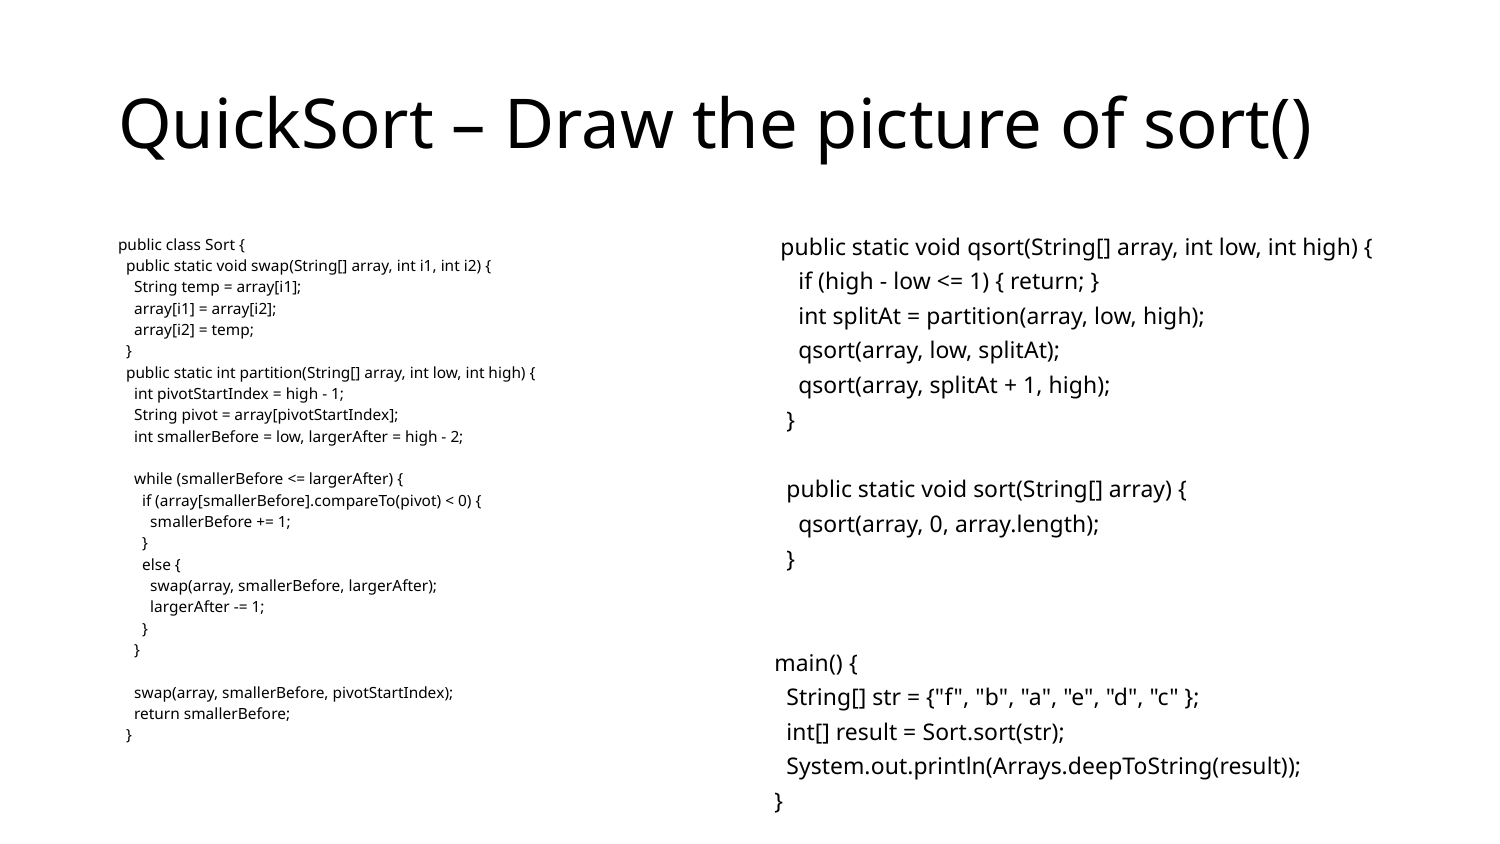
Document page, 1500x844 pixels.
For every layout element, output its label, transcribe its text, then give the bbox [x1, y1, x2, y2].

title QuickSort – Draw the picture of sort() [103, 44, 1397, 208]
list public static void qsort(String[] array, int low, int high) { if (high - low <= 1) { return; } int splitAt = partition(array, low, high); qsort(array, low, splitAt); qsort(array, splitAt + 1, high); } public static void sort(String[] array) { qsort(array, 0, array.length); } main() { String[] str = {"f", "b", "a", "e", "d", "c" }; int[] result = Sort.sort(str); System.out.println(Arrays.deepToString(result)); } [759, 224, 1397, 833]
list public class Sort { public static void swap(String[] array, int i1, int i2) { String temp = array[i1]; array[i1] = array[i2]; array[i2] = temp; } public static int partition(String[] array, int low, int high) { int pivotStartIndex = high - 1; String pivot = array[pivotStartIndex]; int smallerBefore = low, largerAfter = high - 2; while (smallerBefore <= largerAfter) { if (array[smallerBefore].compareTo(pivot) < 0) { smallerBefore += 1; } else { swap(array, smallerBefore, largerAfter); largerAfter -= 1; } } swap(array, smallerBefore, pivotStartIndex); return smallerBefore; } [103, 224, 741, 760]
